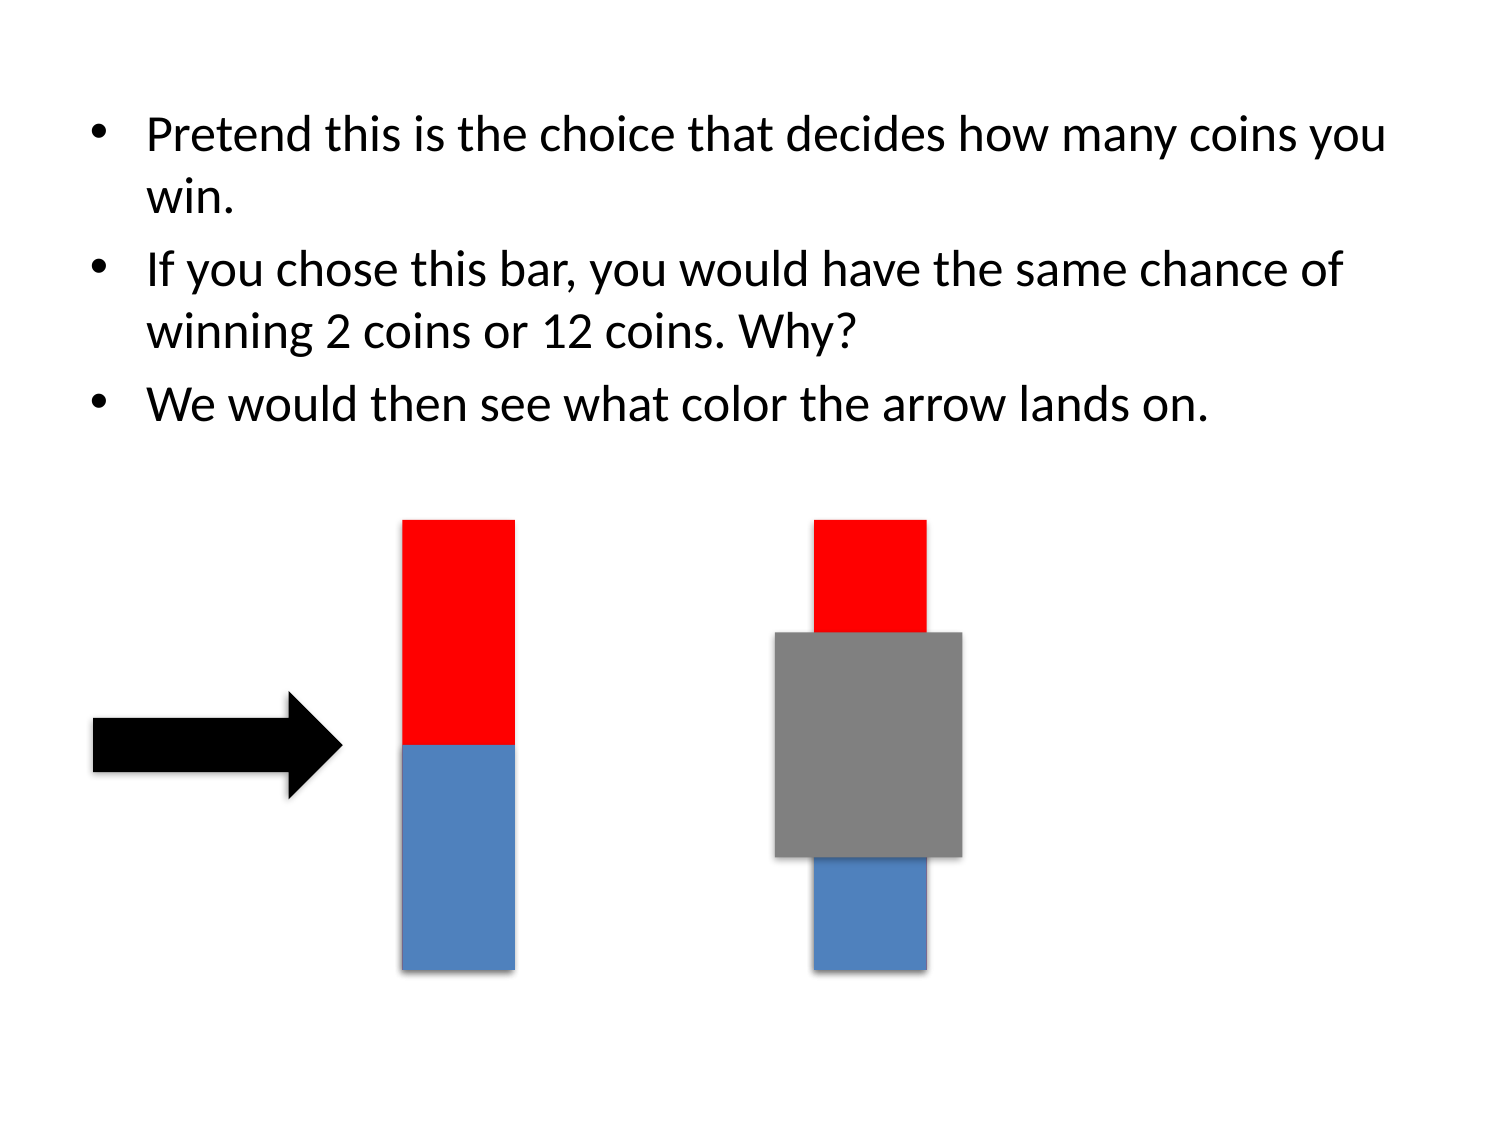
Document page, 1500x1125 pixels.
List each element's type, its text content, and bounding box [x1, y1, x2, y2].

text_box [402, 519, 516, 971]
text_box [92, 690, 344, 801]
text_box Pretend this is the choice that decides how many coins you win. If you chose this bar, you would have the same chance of winning 2 coins or 12 coins. Why? We would then see what color the arrow lands on. [74, 91, 1425, 443]
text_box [774, 519, 963, 971]
